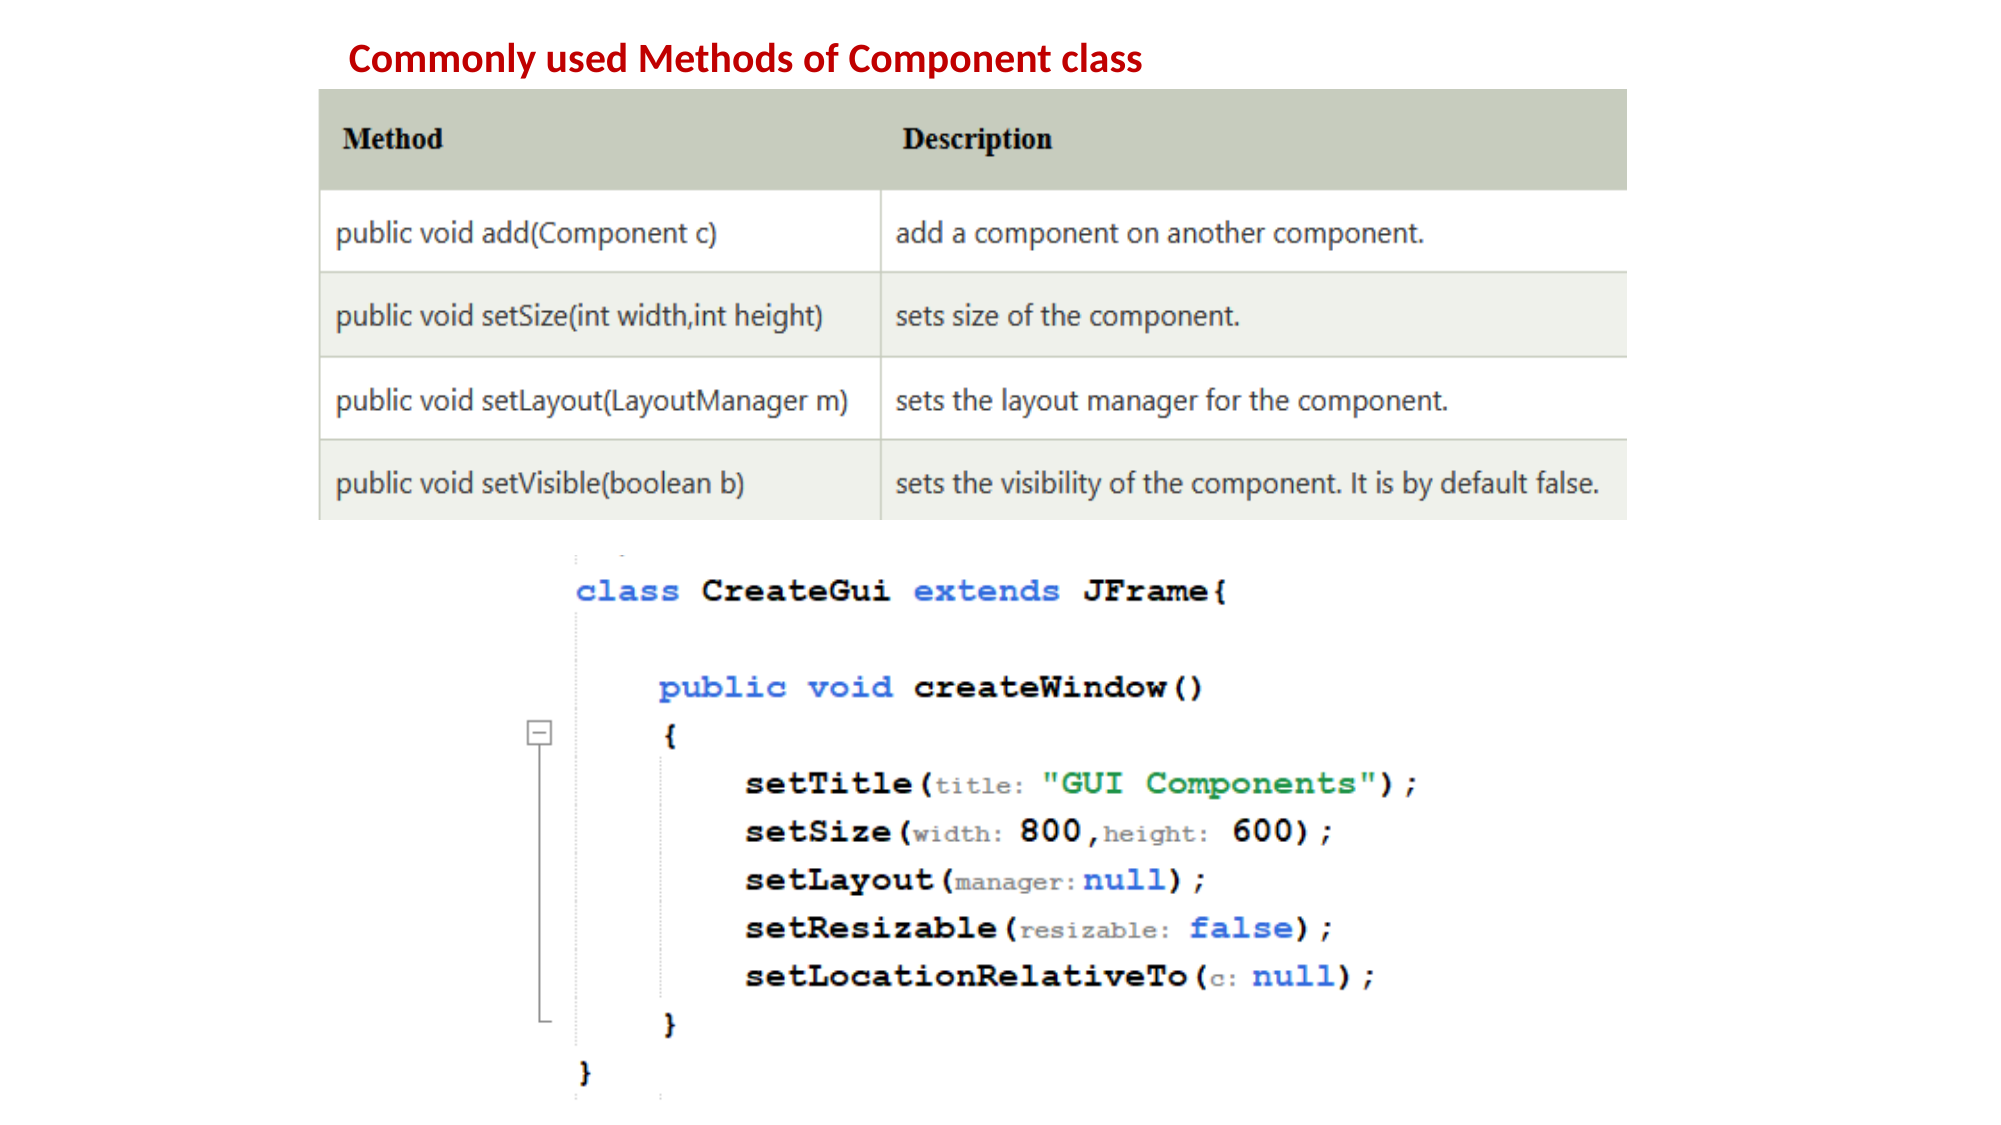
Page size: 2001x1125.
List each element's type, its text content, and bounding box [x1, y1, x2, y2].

text_box Commonly used Methods of Component class [334, 23, 1159, 89]
picture [512, 555, 1550, 1102]
picture [312, 89, 1627, 520]
